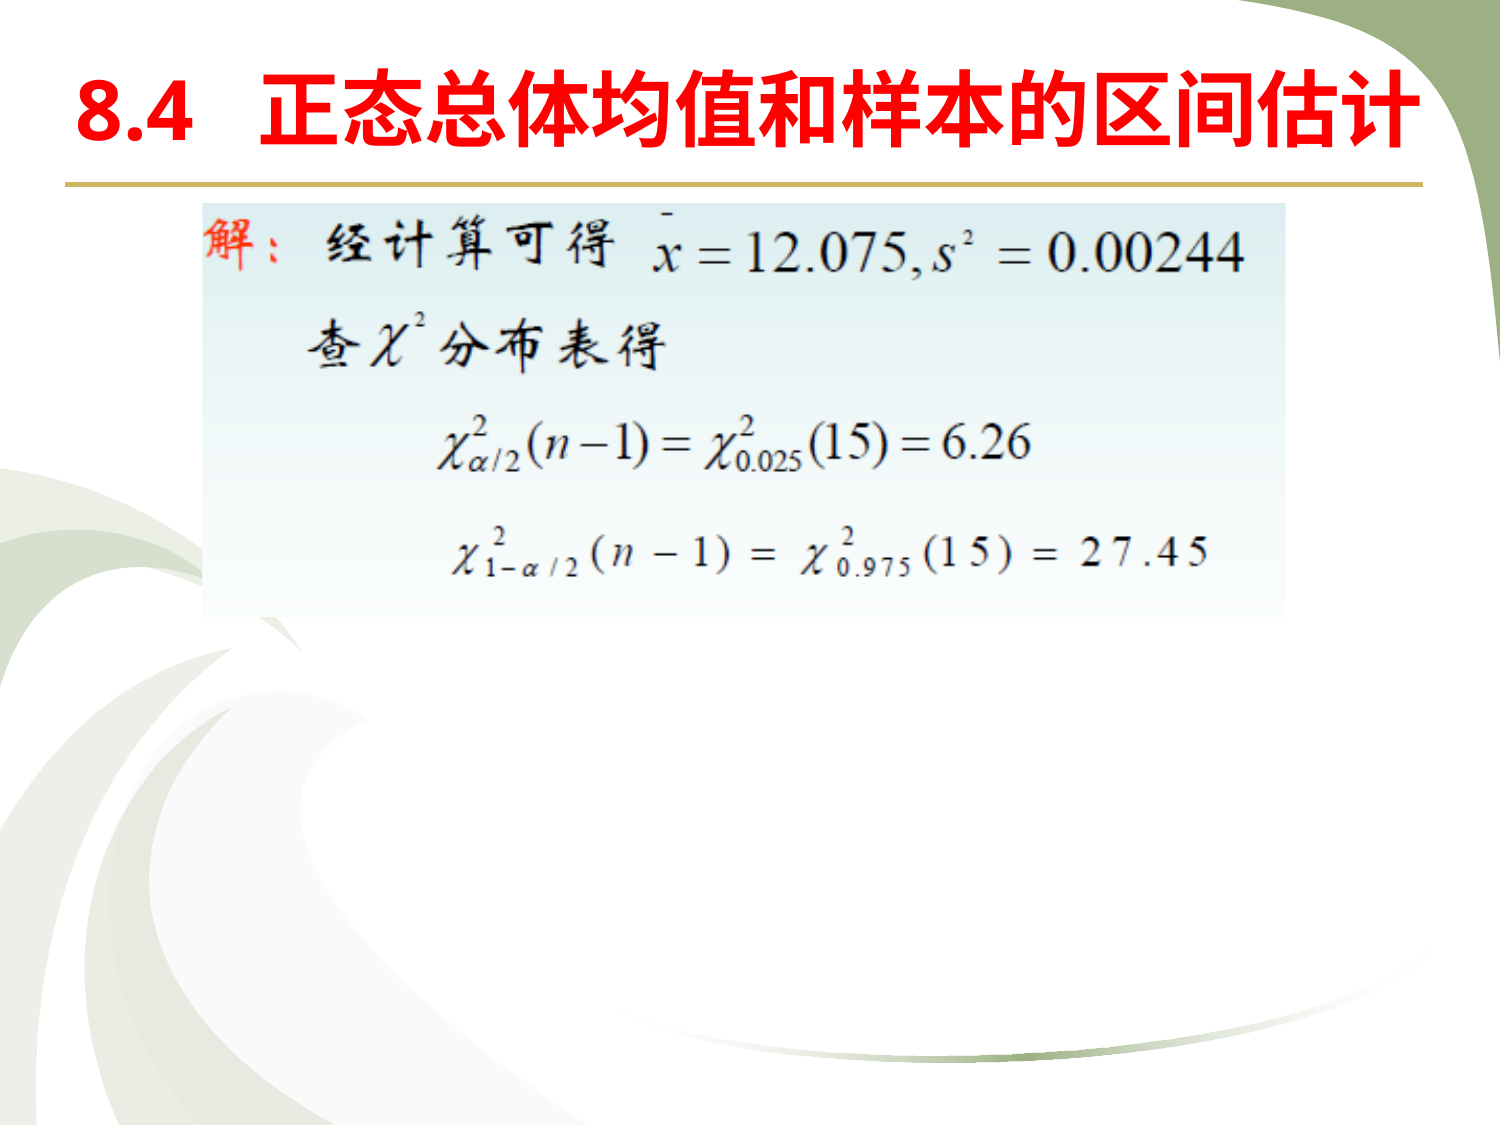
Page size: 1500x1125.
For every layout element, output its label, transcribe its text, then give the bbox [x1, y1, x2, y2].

text_box 8.4 正态总体均值和样本的区间估计 [60, 49, 1439, 164]
picture [201, 203, 1286, 617]
